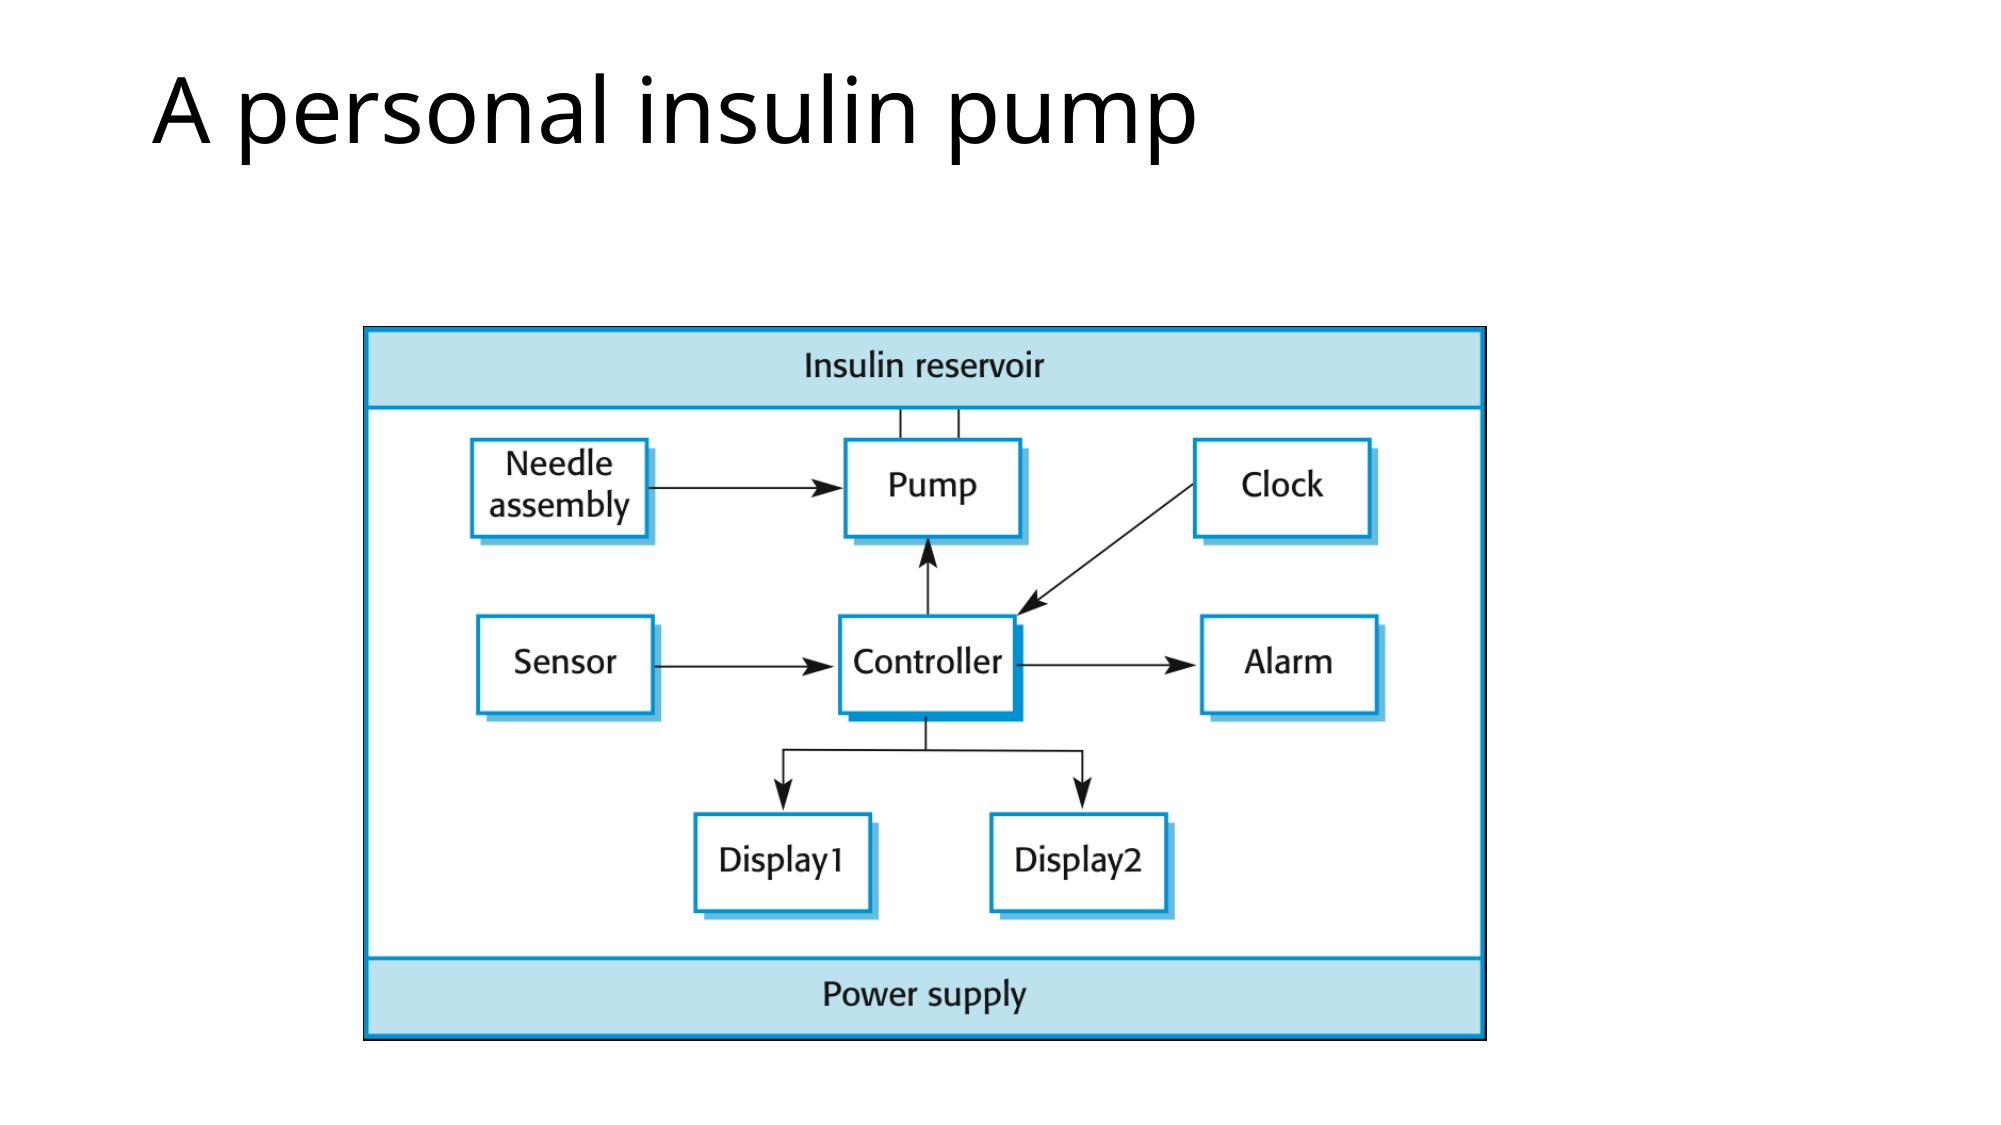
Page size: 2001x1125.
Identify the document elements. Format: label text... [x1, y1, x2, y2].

title A personal insulin pump [137, 59, 1863, 278]
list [363, 326, 1487, 1041]
